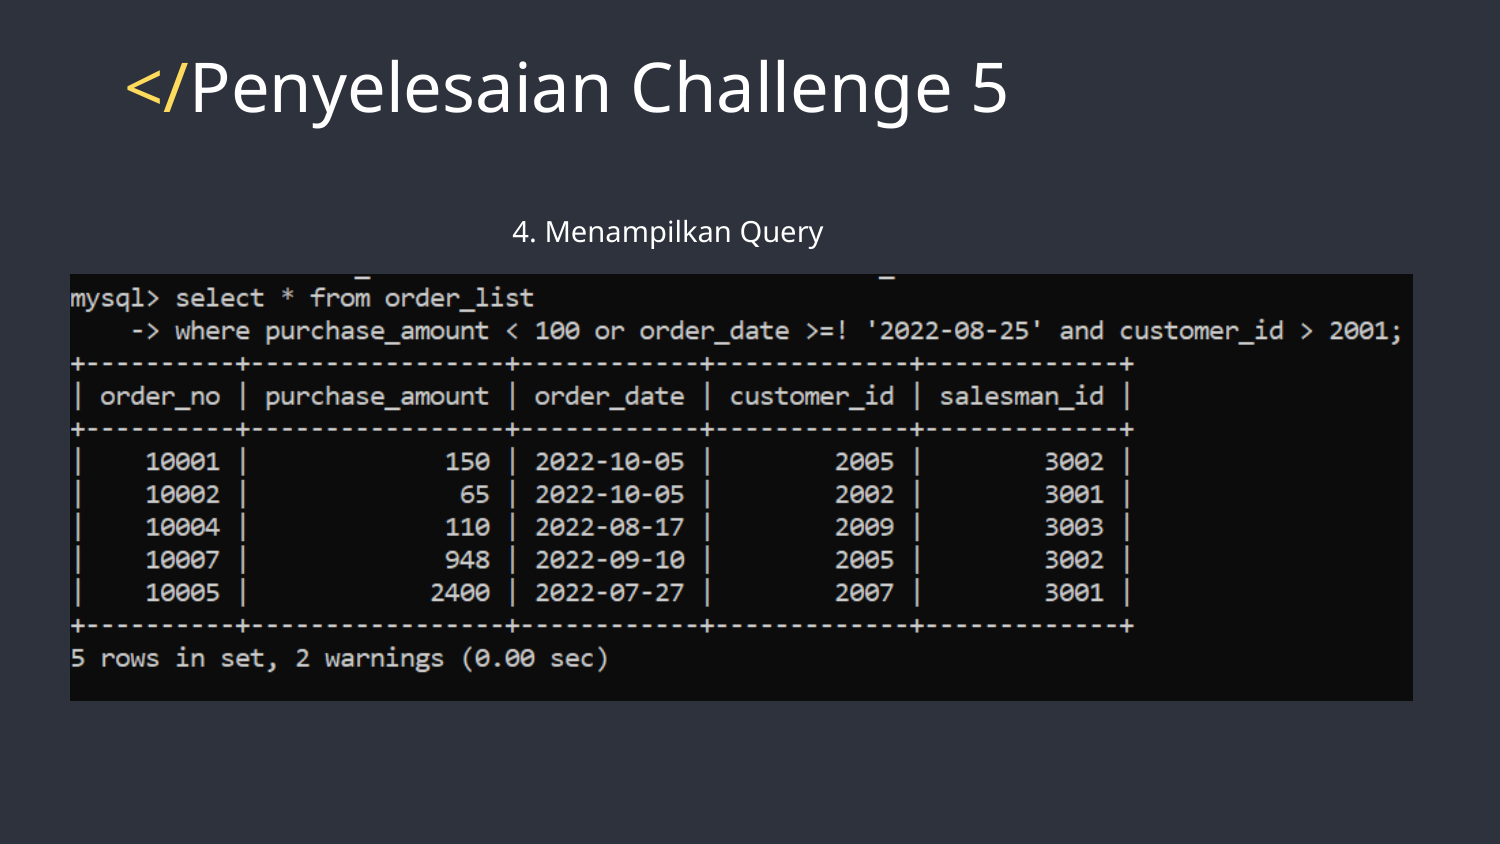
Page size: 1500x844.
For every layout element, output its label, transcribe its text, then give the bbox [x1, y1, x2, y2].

text_box 4. Menampilkan Query [358, 206, 954, 257]
picture [70, 274, 1413, 702]
title </Penyelesaian Challenge 5 [109, 28, 1374, 123]
